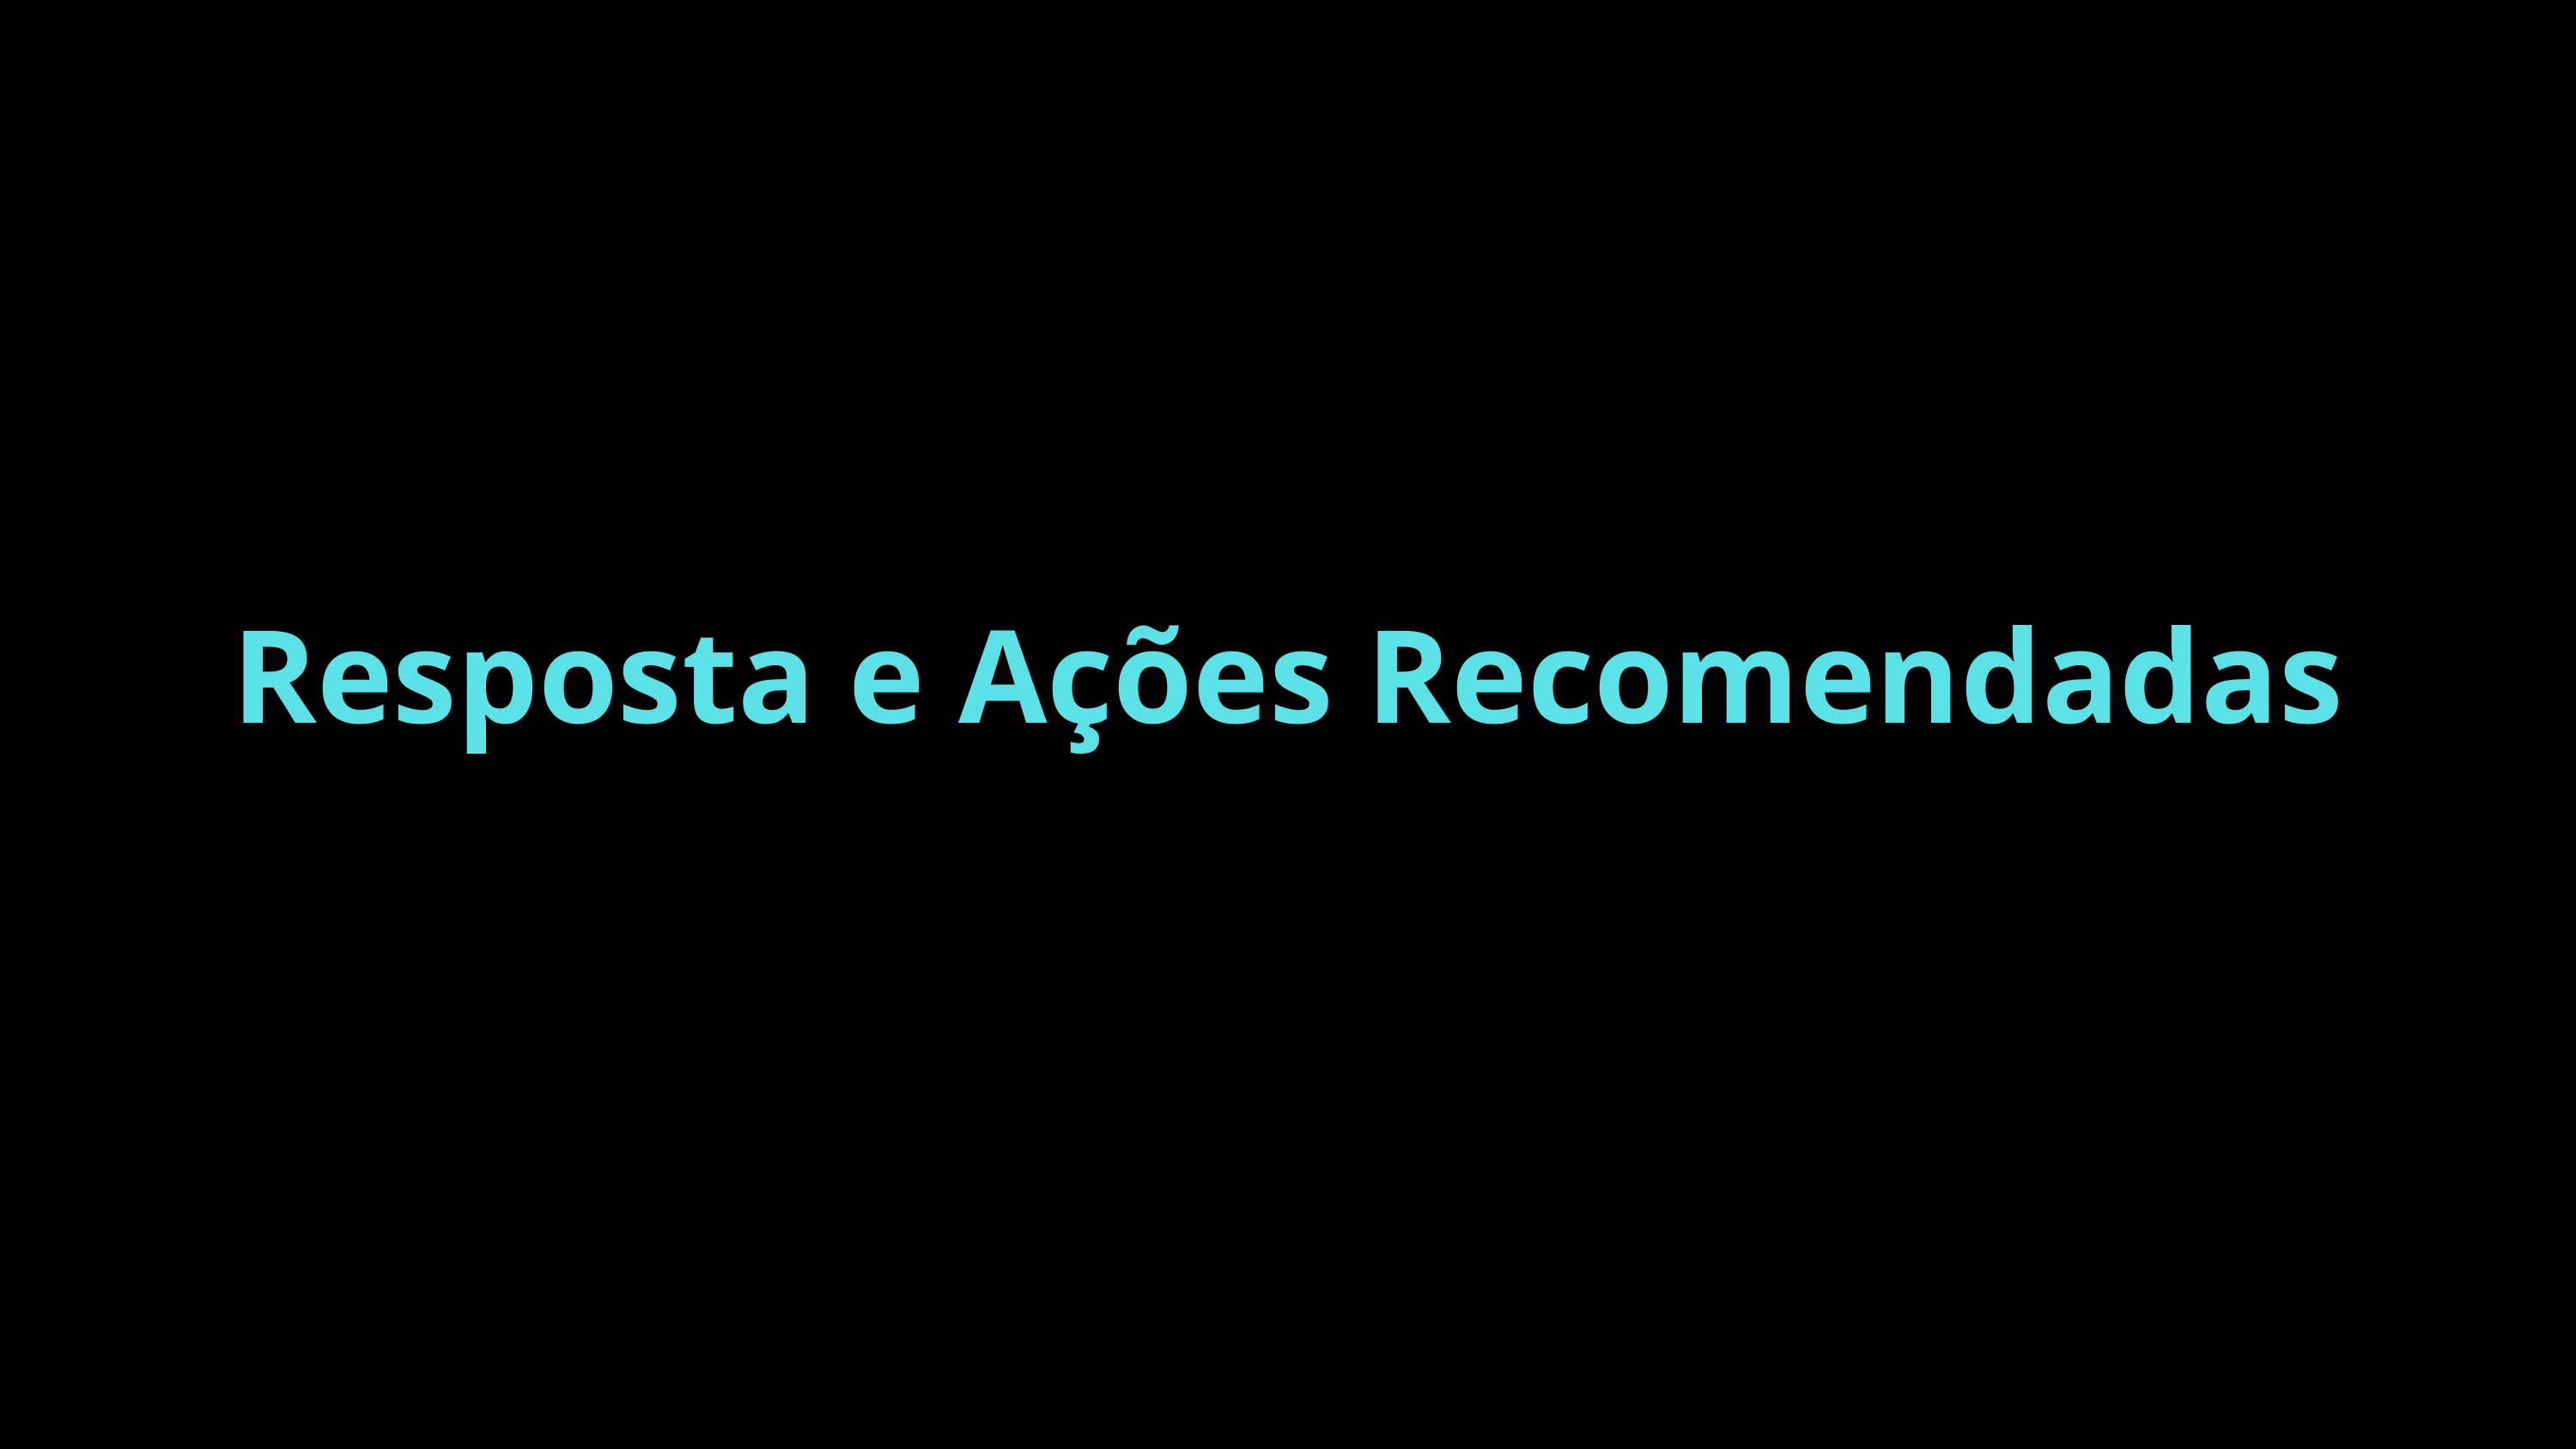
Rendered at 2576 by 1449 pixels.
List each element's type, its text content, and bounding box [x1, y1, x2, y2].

text_box Resposta e Ações Recomendadas [231, 568, 2344, 749]
